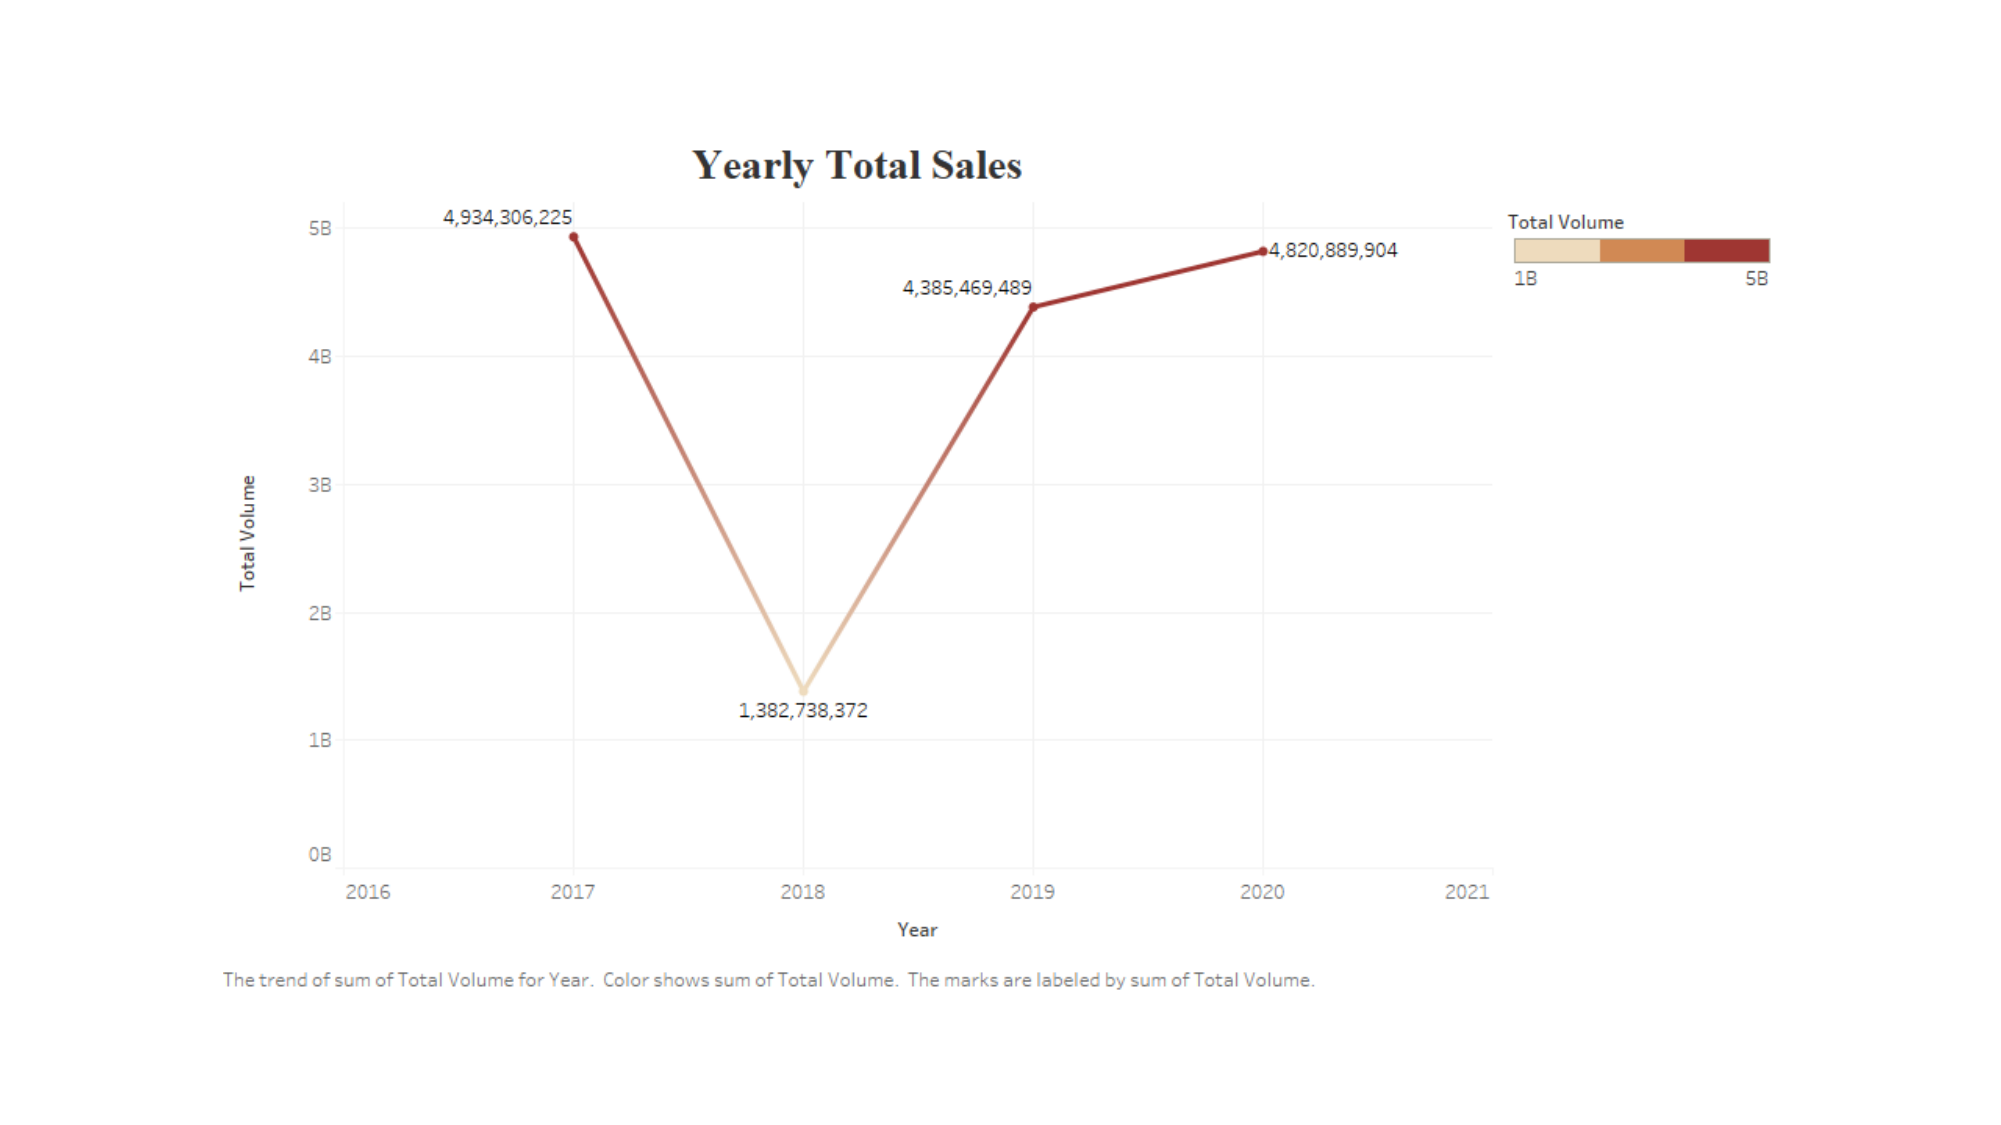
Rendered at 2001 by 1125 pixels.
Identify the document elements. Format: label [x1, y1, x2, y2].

picture [223, 132, 1777, 993]
